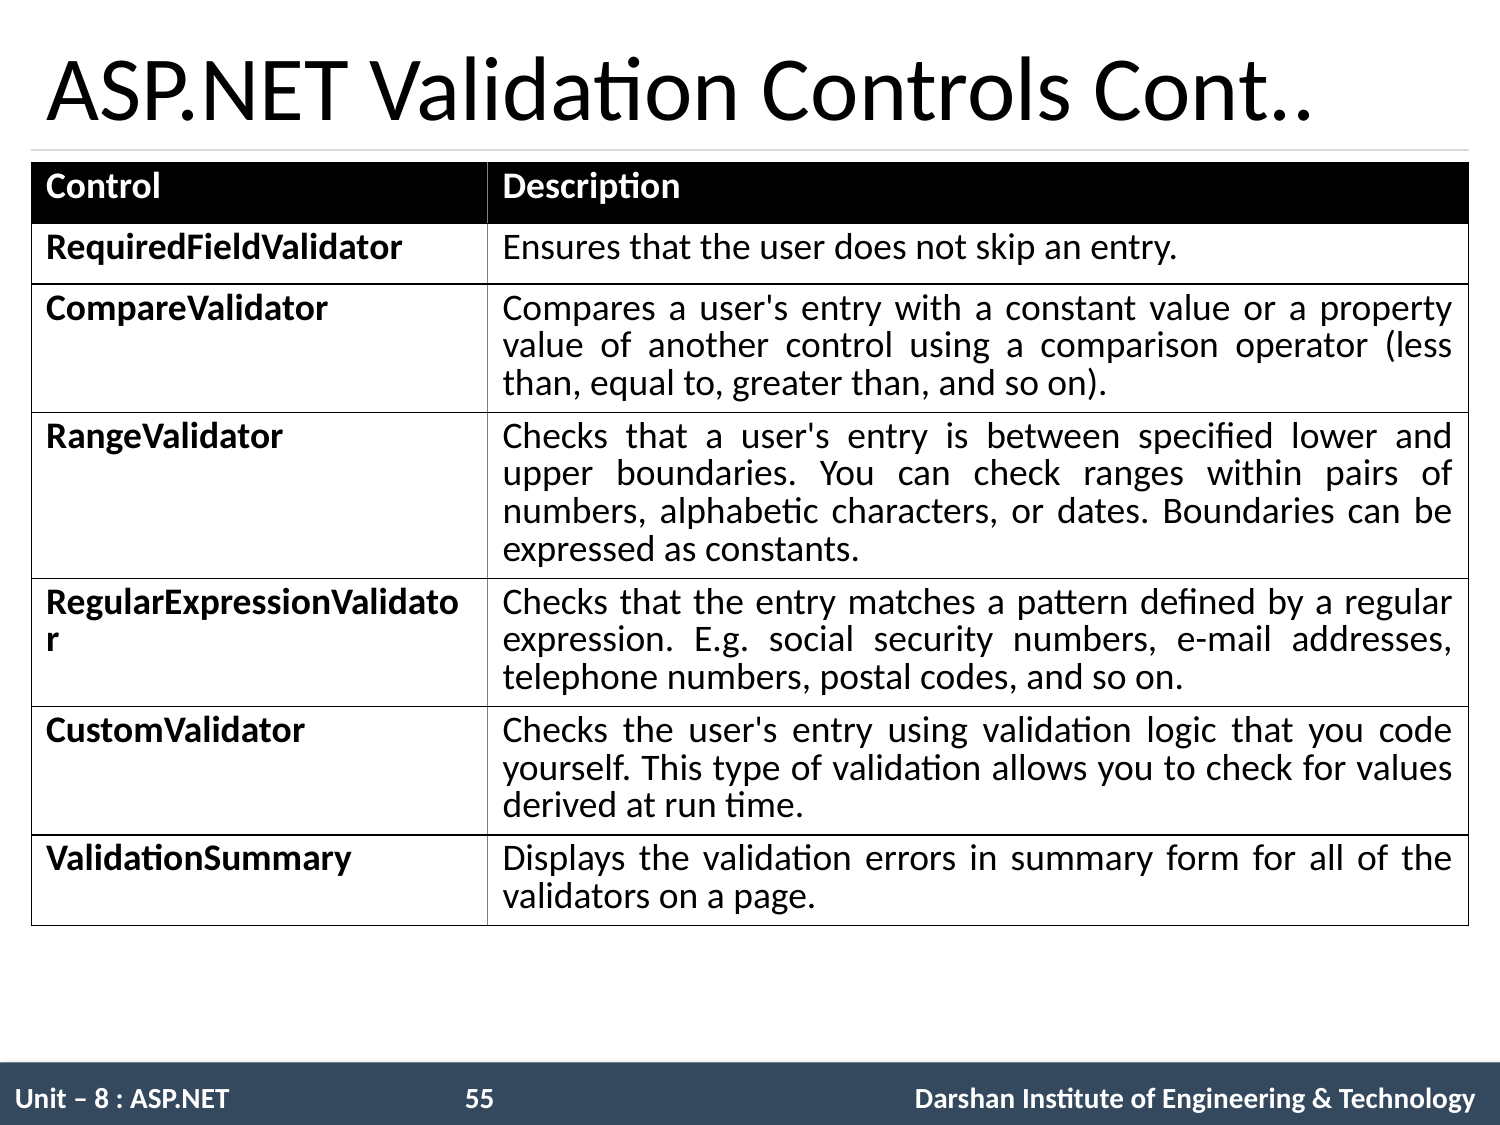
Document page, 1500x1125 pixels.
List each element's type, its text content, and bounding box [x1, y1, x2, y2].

table_header Description [488, 163, 1468, 223]
table_cell Ensures that the user does not skip an entry. [488, 224, 1468, 283]
table_cell RangeValidator [32, 413, 487, 578]
table_header Control [32, 163, 487, 223]
title ASP.NET Validation Controls Cont.. [31, 17, 1469, 150]
table_cell RegularExpressionValidator [32, 579, 487, 706]
table_cell CustomValidator [32, 707, 487, 834]
table_cell ValidationSummary [32, 836, 487, 925]
table_cell Checks the user's entry using validation logic that you code yourself. This type of validation allows you to check for values derived at run time. [488, 707, 1468, 834]
table_cell Checks that the entry matches a pattern defined by a regular expression. E.g. social security numbers, e-mail addresses, telephone numbers, postal codes, and so on. [488, 579, 1468, 706]
table_cell Displays the validation errors in summary form for all of the validators on a page. [488, 836, 1468, 925]
table_cell Compares a user's entry with a constant value or a property value of another control using a comparison operator (less than, equal to, greater than, and so on). [488, 285, 1468, 412]
table_cell CompareValidator [32, 285, 487, 412]
table_cell RequiredFieldValidator [32, 224, 487, 283]
table_cell Checks that a user's entry is between specified lower and upper boundaries. You can check ranges within pairs of numbers, alphabetic characters, or dates. Boundaries can be expressed as constants. [488, 413, 1468, 578]
